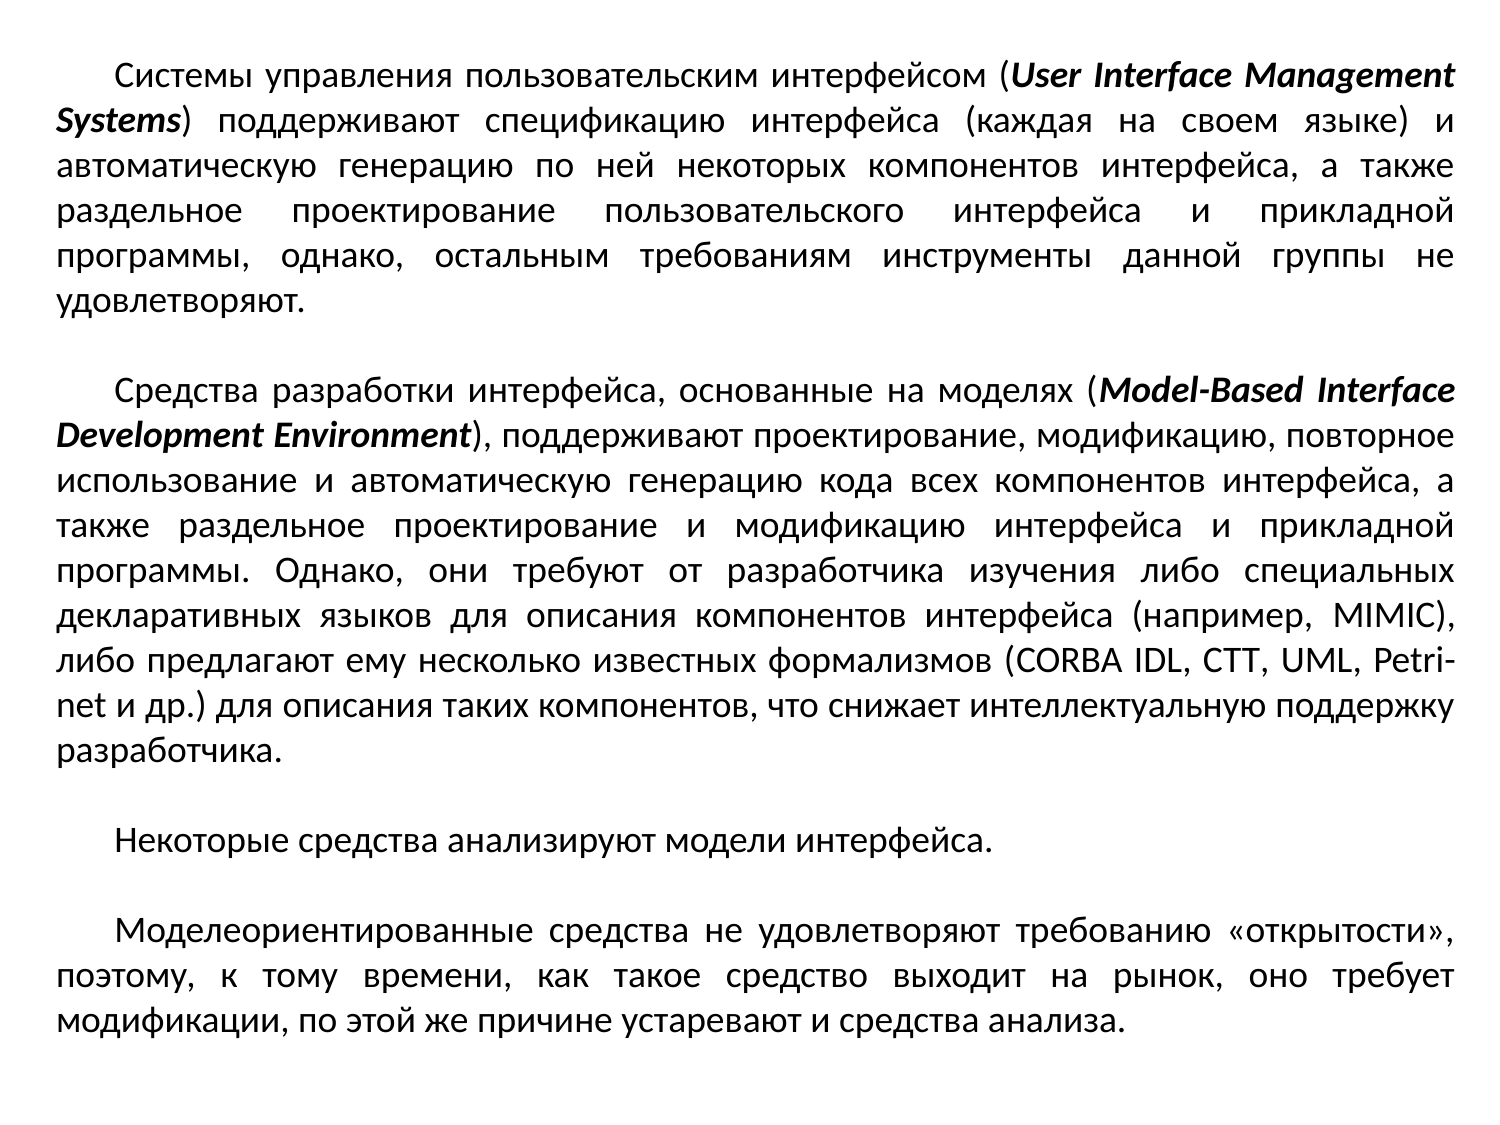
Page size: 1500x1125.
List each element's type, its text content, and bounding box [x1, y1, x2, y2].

text_box Системы управления пользовательским интерфейсом (User Interface Management Systems) поддерживают спецификацию интерфейса (каждая на своем языке) и автоматическую генерацию по ней некоторых компонентов интерфейса, а также раздельное проектирование пользовательского интерфейса и прикладной программы, однако, остальным требованиям инструменты данной группы не удовлетворяют. Средства разработки интерфейса, основанные на моделях (Model-Based Interface Development Environment), поддерживают проектирование, модификацию, повторное использование и автоматическую генерацию кода всех компонентов интерфейса, а также раздельное проектирование и модификацию интерфейса и прикладной программы. Однако, они требуют от разработчика изучения либо специальных декларативных языков для описания компонентов интерфейса (например, MIMIC), либо предлагают ему несколько известных формализмов (CORBA IDL, CTT, UML, Petri-net и др.) для описания таких компонентов, что снижает интеллектуальную поддержку разработчика. Некоторые средства анализируют модели интерфейса. Моделеориентированные средства не удовлетворяют требованию «открытости», поэтому, к тому времени, как такое средство выходит на рынок, оно требует модификации, по этой же причине устаревают и средства анализа. [41, 42, 1471, 1048]
